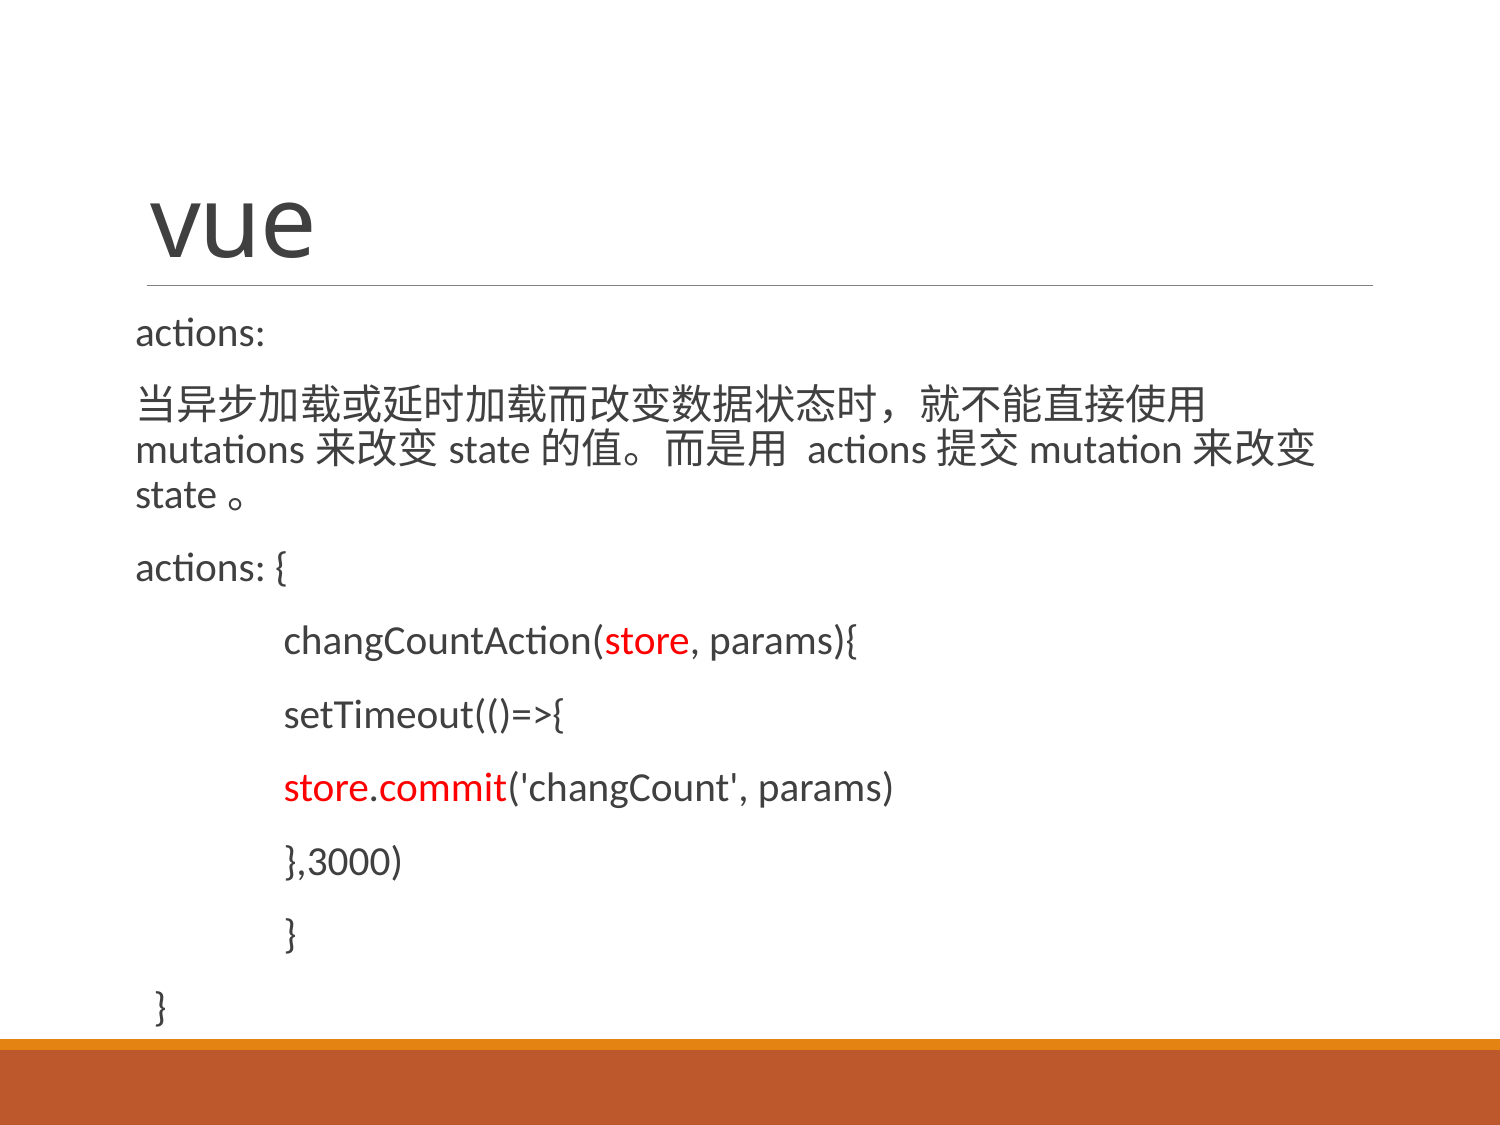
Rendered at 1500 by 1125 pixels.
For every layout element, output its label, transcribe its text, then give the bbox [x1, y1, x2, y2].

list actions: 当异步加载或延时加载而改变数据状态时，就不能直接使用 mutations来改变state的值。而是用 actions提交mutation来改变state。 actions: { changCountAction(store, params){ setTimeout(()=>{ store.commit('changCount', params) },3000) } } [135, 302, 1373, 1045]
title vue [135, 47, 1373, 285]
